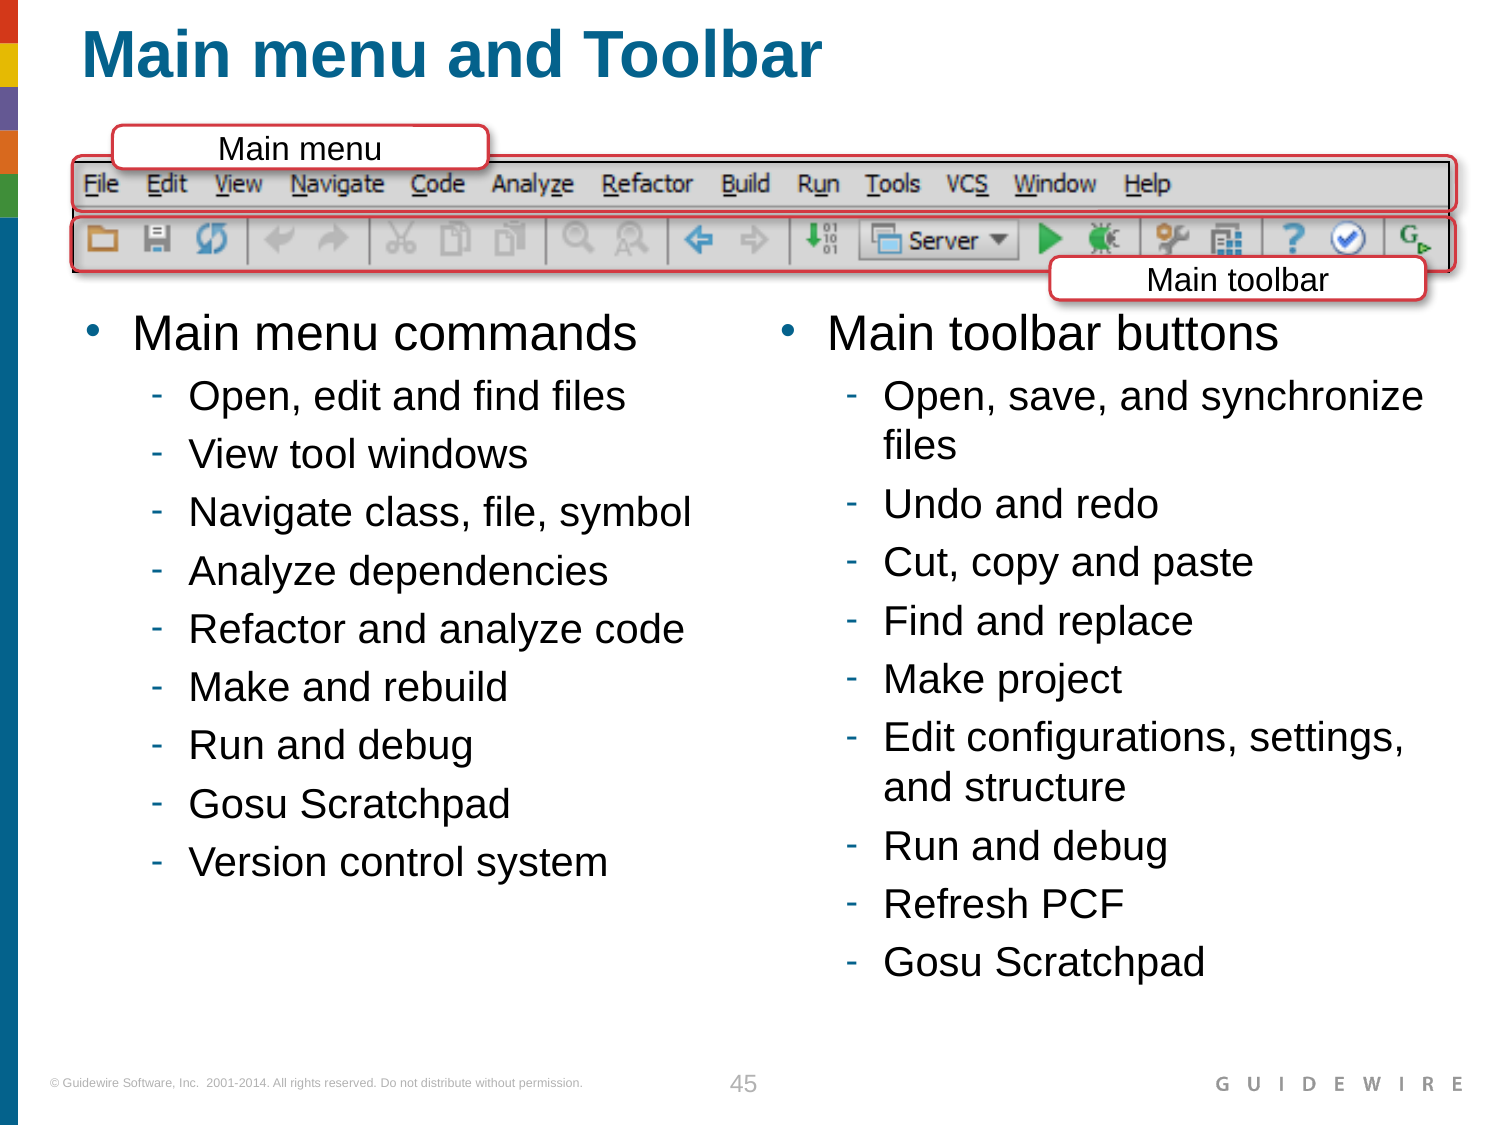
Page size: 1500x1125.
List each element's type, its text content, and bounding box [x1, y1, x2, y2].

title Main menu and Toolbar [81, 19, 1446, 142]
text_box Main menu [112, 125, 489, 153]
picture [1215, 1073, 1480, 1096]
picture [73, 161, 1449, 272]
list Main menu commands Open, edit and find files View tool windows Navigate class, file, symbol Analyze dependencies Refactor and analyze code Make and rebuild Run and debug Gosu Scratchpad Version control system [85, 299, 755, 1050]
list Main toolbar buttons Open, save, and synchronize files Undo and redo Cut, copy and paste Find and replace Make project Edit configurations, settings, and structure Run and debug Refresh PCF Gosu Scratchpad [779, 299, 1450, 1050]
text_box Main toolbar [1049, 283, 1426, 301]
